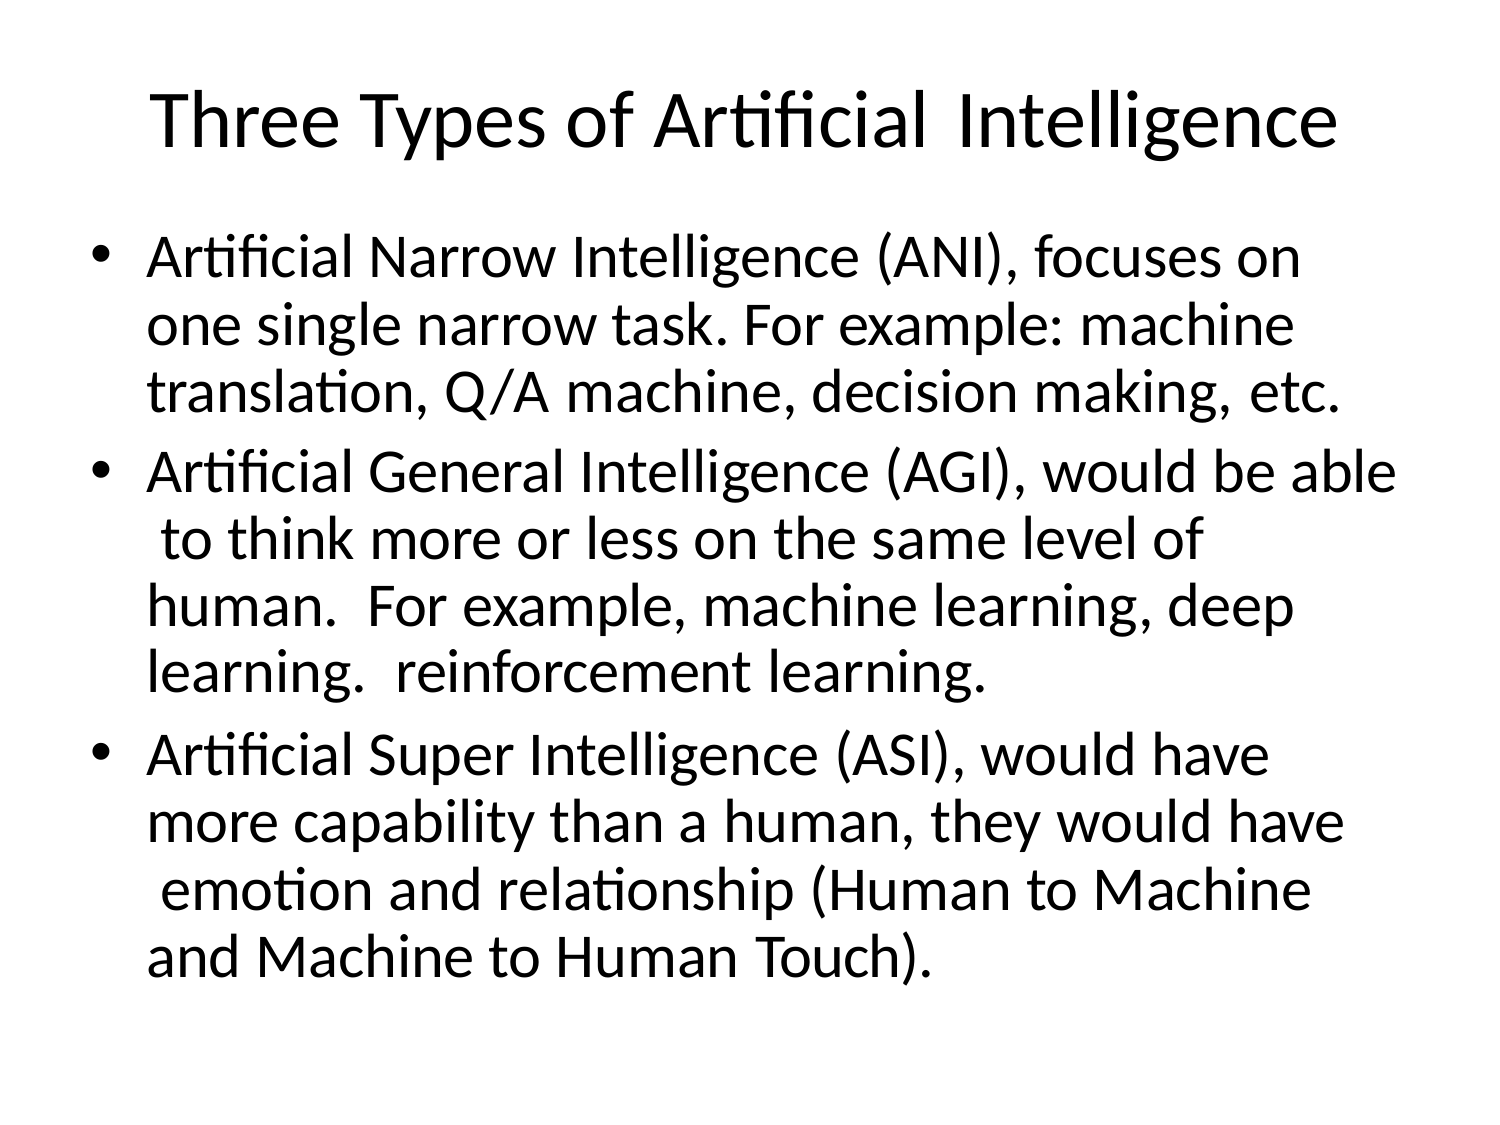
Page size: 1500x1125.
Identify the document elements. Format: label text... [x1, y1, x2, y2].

title Three Types of Artificial Intelligence [147, 62, 1353, 212]
text_box Artificial Narrow Intelligence (ANI), focuses on one single narrow task. For example: machine translation, Q/A machine, decision making, etc. Artificial General Intelligence (AGI), would be able to think more or less on the same level of human. For example, machine learning, deep learning. reinforcement learning. Artificial Super Intelligence (ASI), would have more capability than a human, they would have emotion and relationship (Human to Machine and Machine to Human Touch). [87, 212, 1409, 992]
